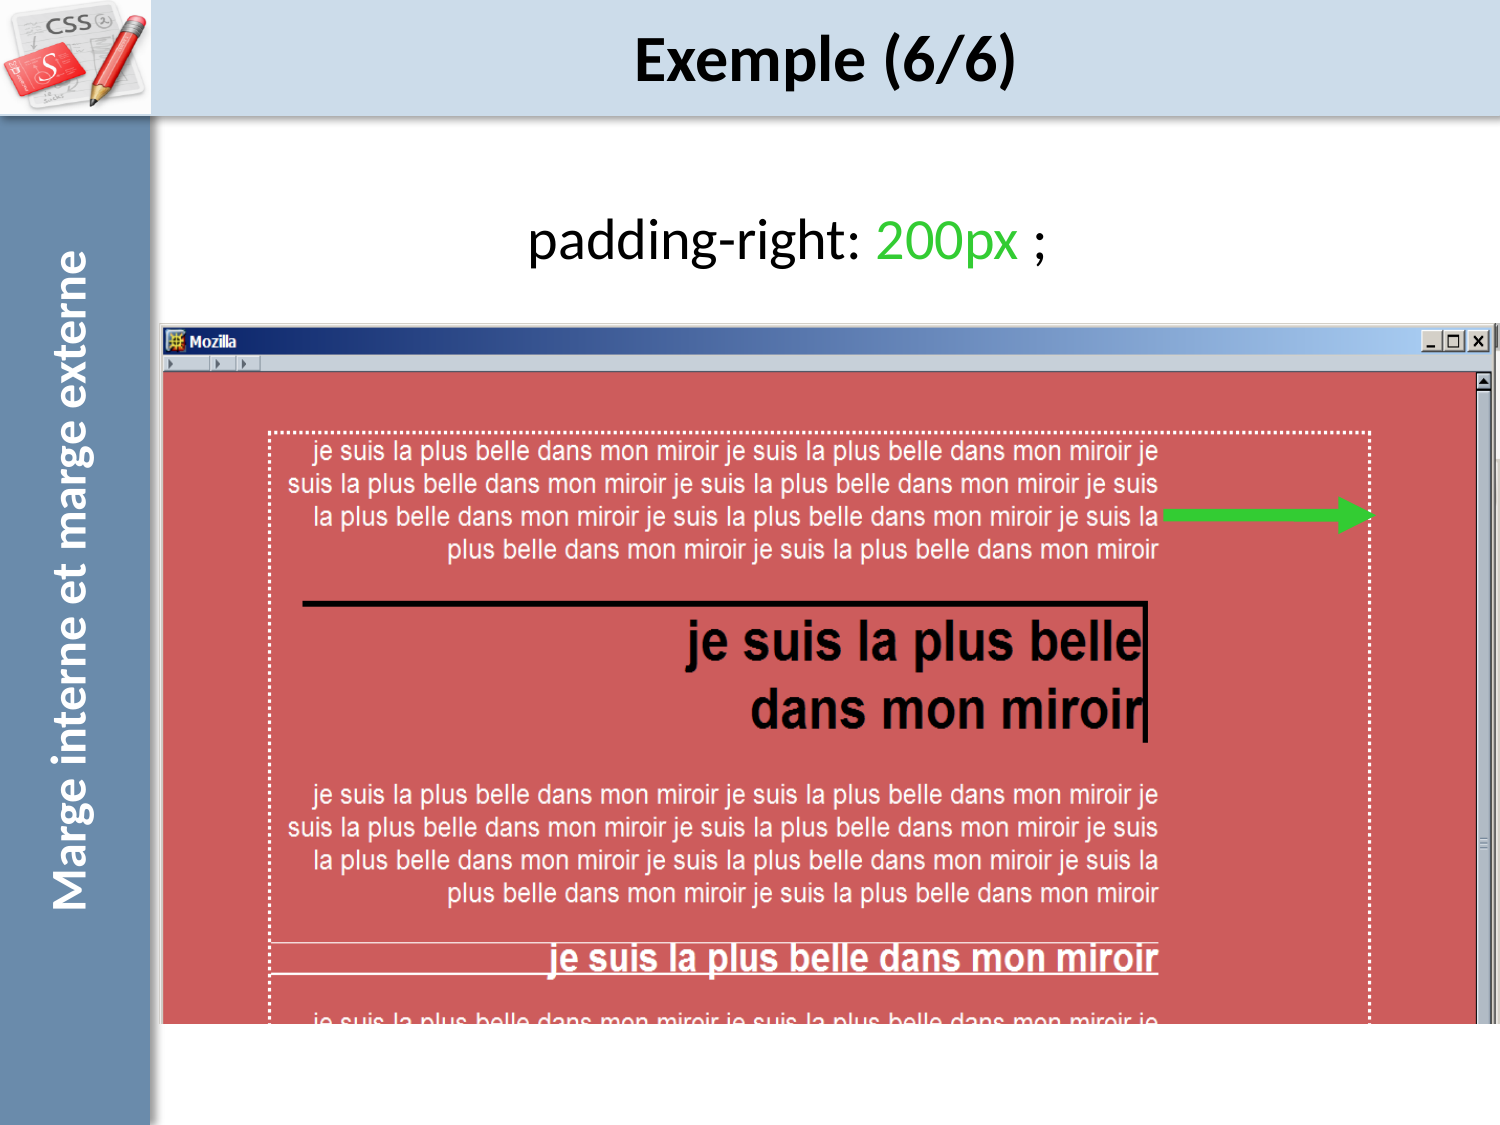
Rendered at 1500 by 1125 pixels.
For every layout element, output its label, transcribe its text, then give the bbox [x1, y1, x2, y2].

text_box Exemple (6/6) [171, 7, 1483, 102]
picture [159, 323, 1500, 1024]
text_box [0, 124, 150, 1125]
text_box padding-right: 200px ; [513, 193, 1063, 279]
picture [0, 0, 151, 114]
text_box [151, 0, 1500, 116]
text_box Marge interne et marge externe [28, 174, 119, 988]
